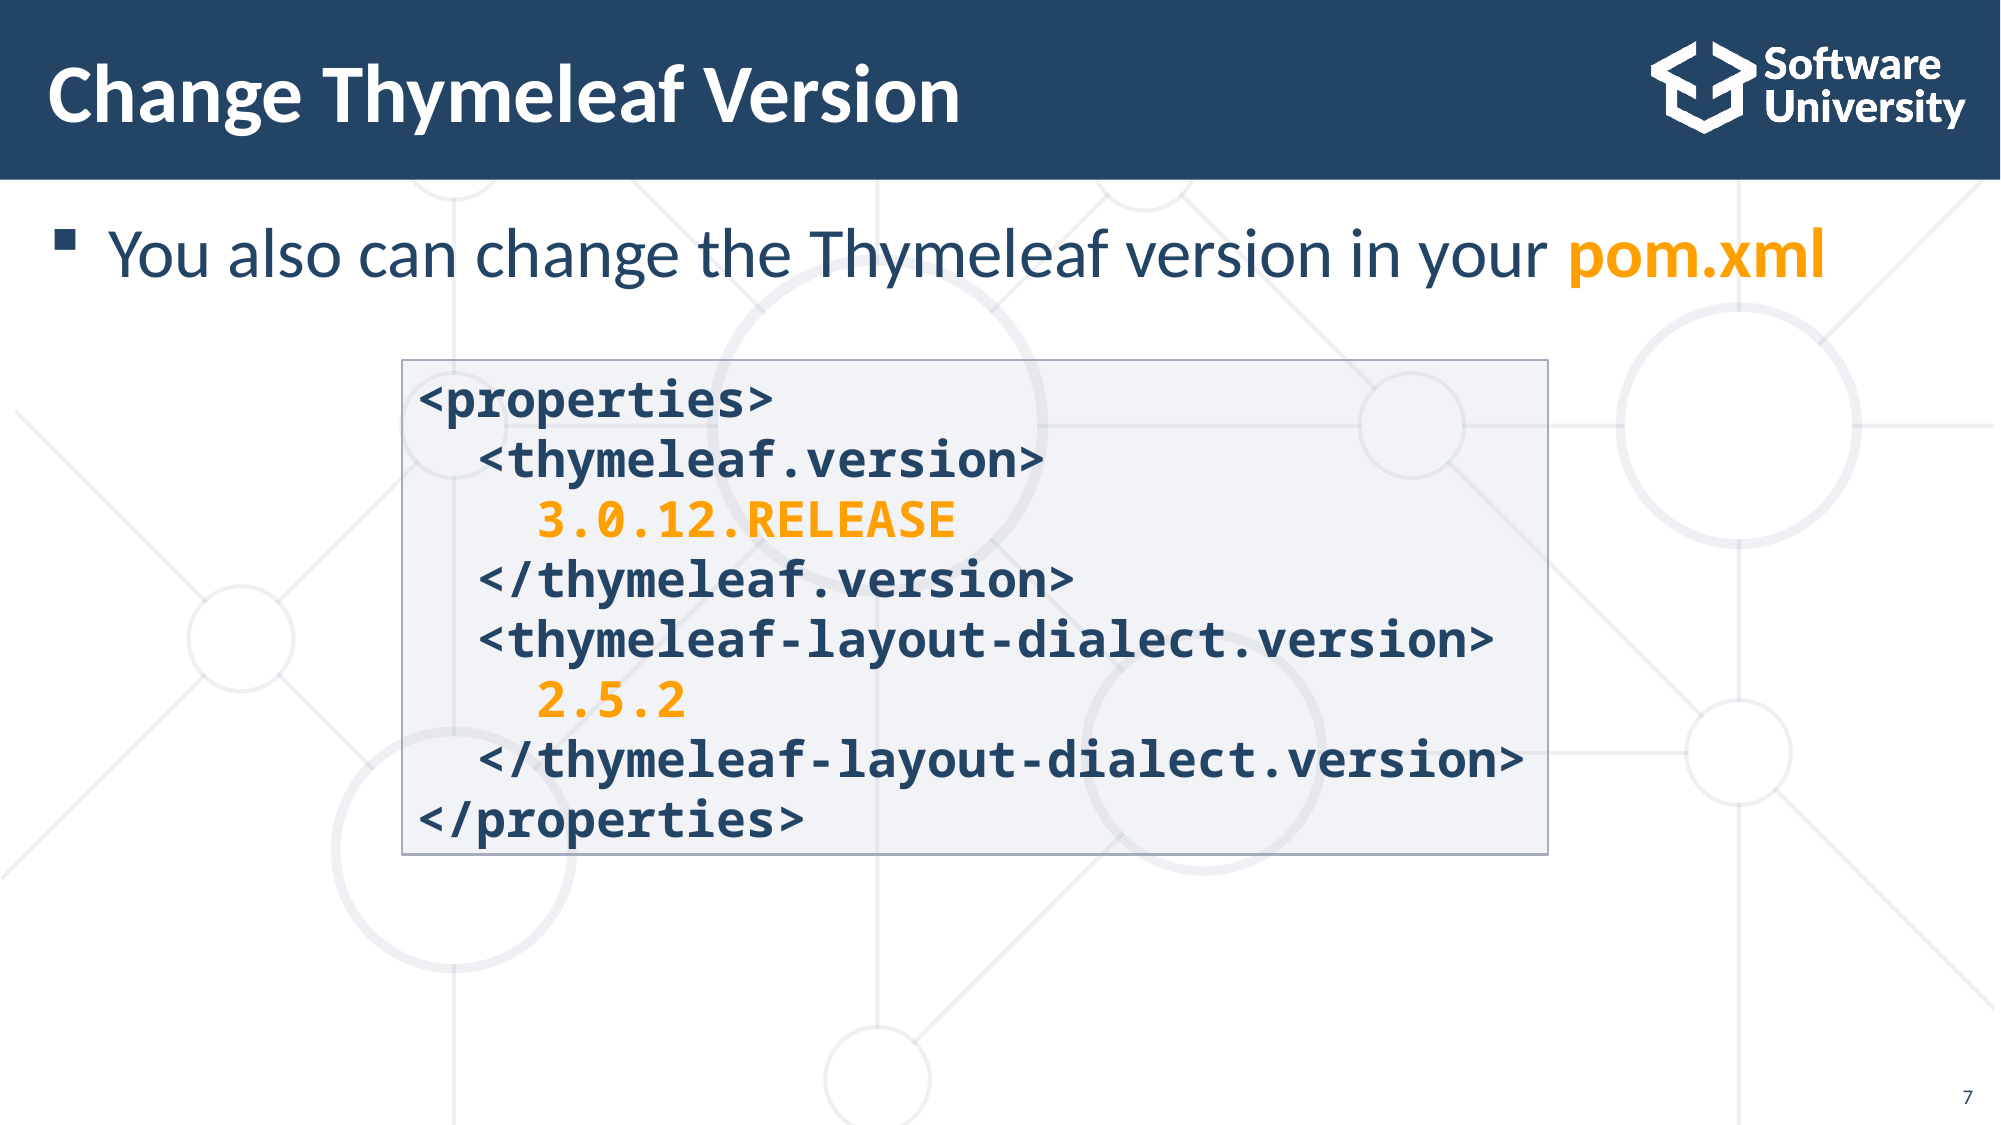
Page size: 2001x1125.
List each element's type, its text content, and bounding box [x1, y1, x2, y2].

picture [1651, 41, 1966, 134]
title Change Thymeleaf Version [31, 16, 1625, 162]
slide_number 7 [1927, 1067, 1989, 1117]
text_box <properties> <thymeleaf.version> 3.0.12.RELEASE </thymeleaf.version> <thymeleaf-layout-dialect.version> 2.5.2 </thymeleaf-layout-dialect.version> </properties> [402, 359, 1548, 855]
list You also can change the Thymeleaf version in your pom.xml [31, 196, 1970, 1104]
